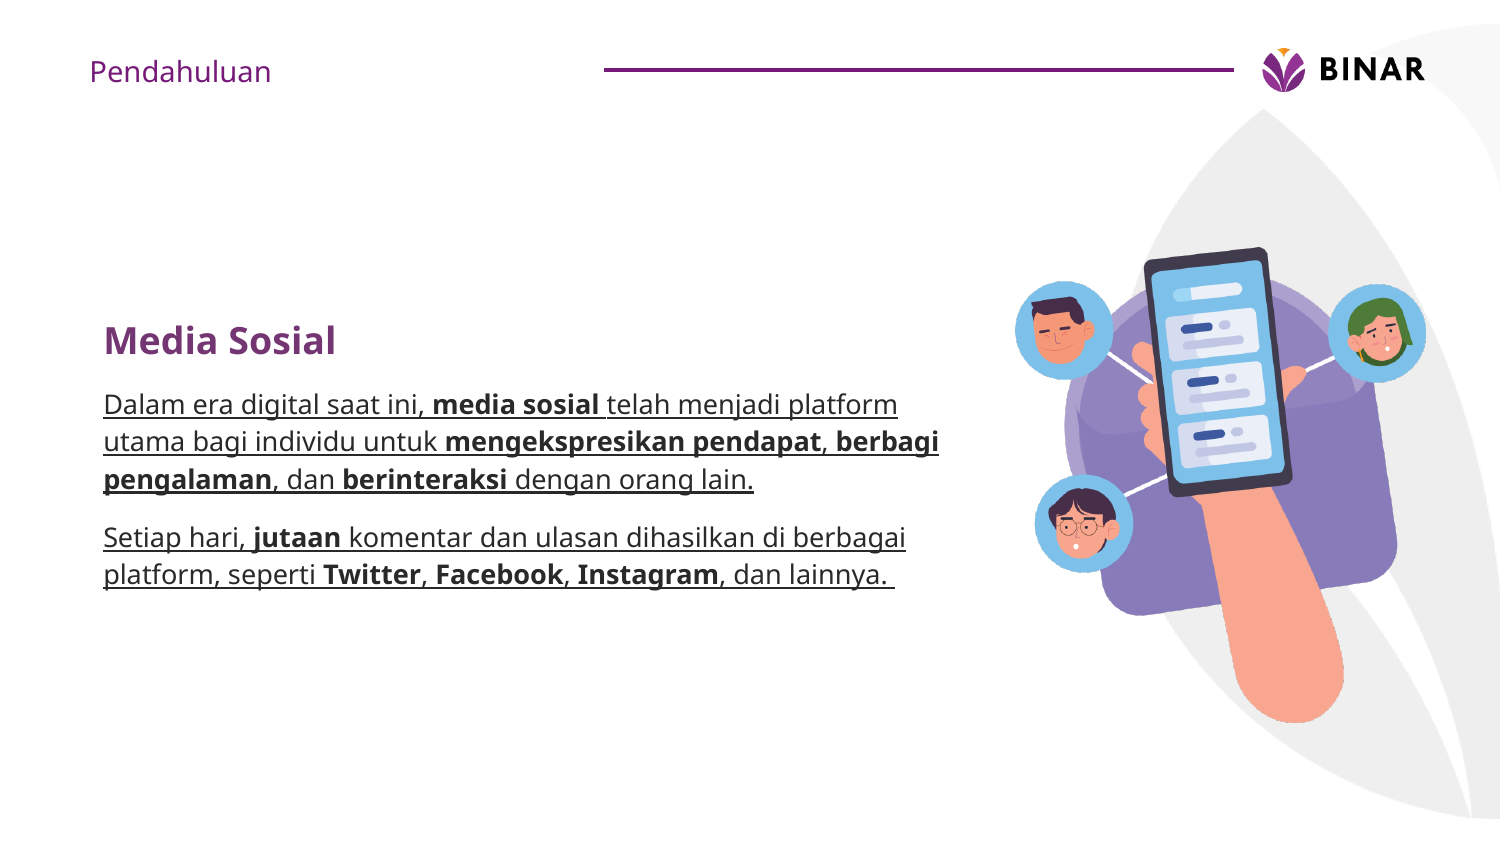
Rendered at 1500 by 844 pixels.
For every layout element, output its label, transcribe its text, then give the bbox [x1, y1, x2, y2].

picture [1015, 24, 1500, 819]
text_box Media Sosial Dalam era digital saat ini, media sosial telah menjadi platform utama bagi individu untuk mengekspresikan pendapat, berbagi pengalaman, dan berinteraksi dengan orang lain. Setiap hari, jutaan komentar dan ulasan dihasilkan di berbagai platform, seperti Twitter, Facebook, Instagram, dan lainnya. [88, 169, 957, 731]
text_box Pendahuluan [74, 23, 485, 118]
